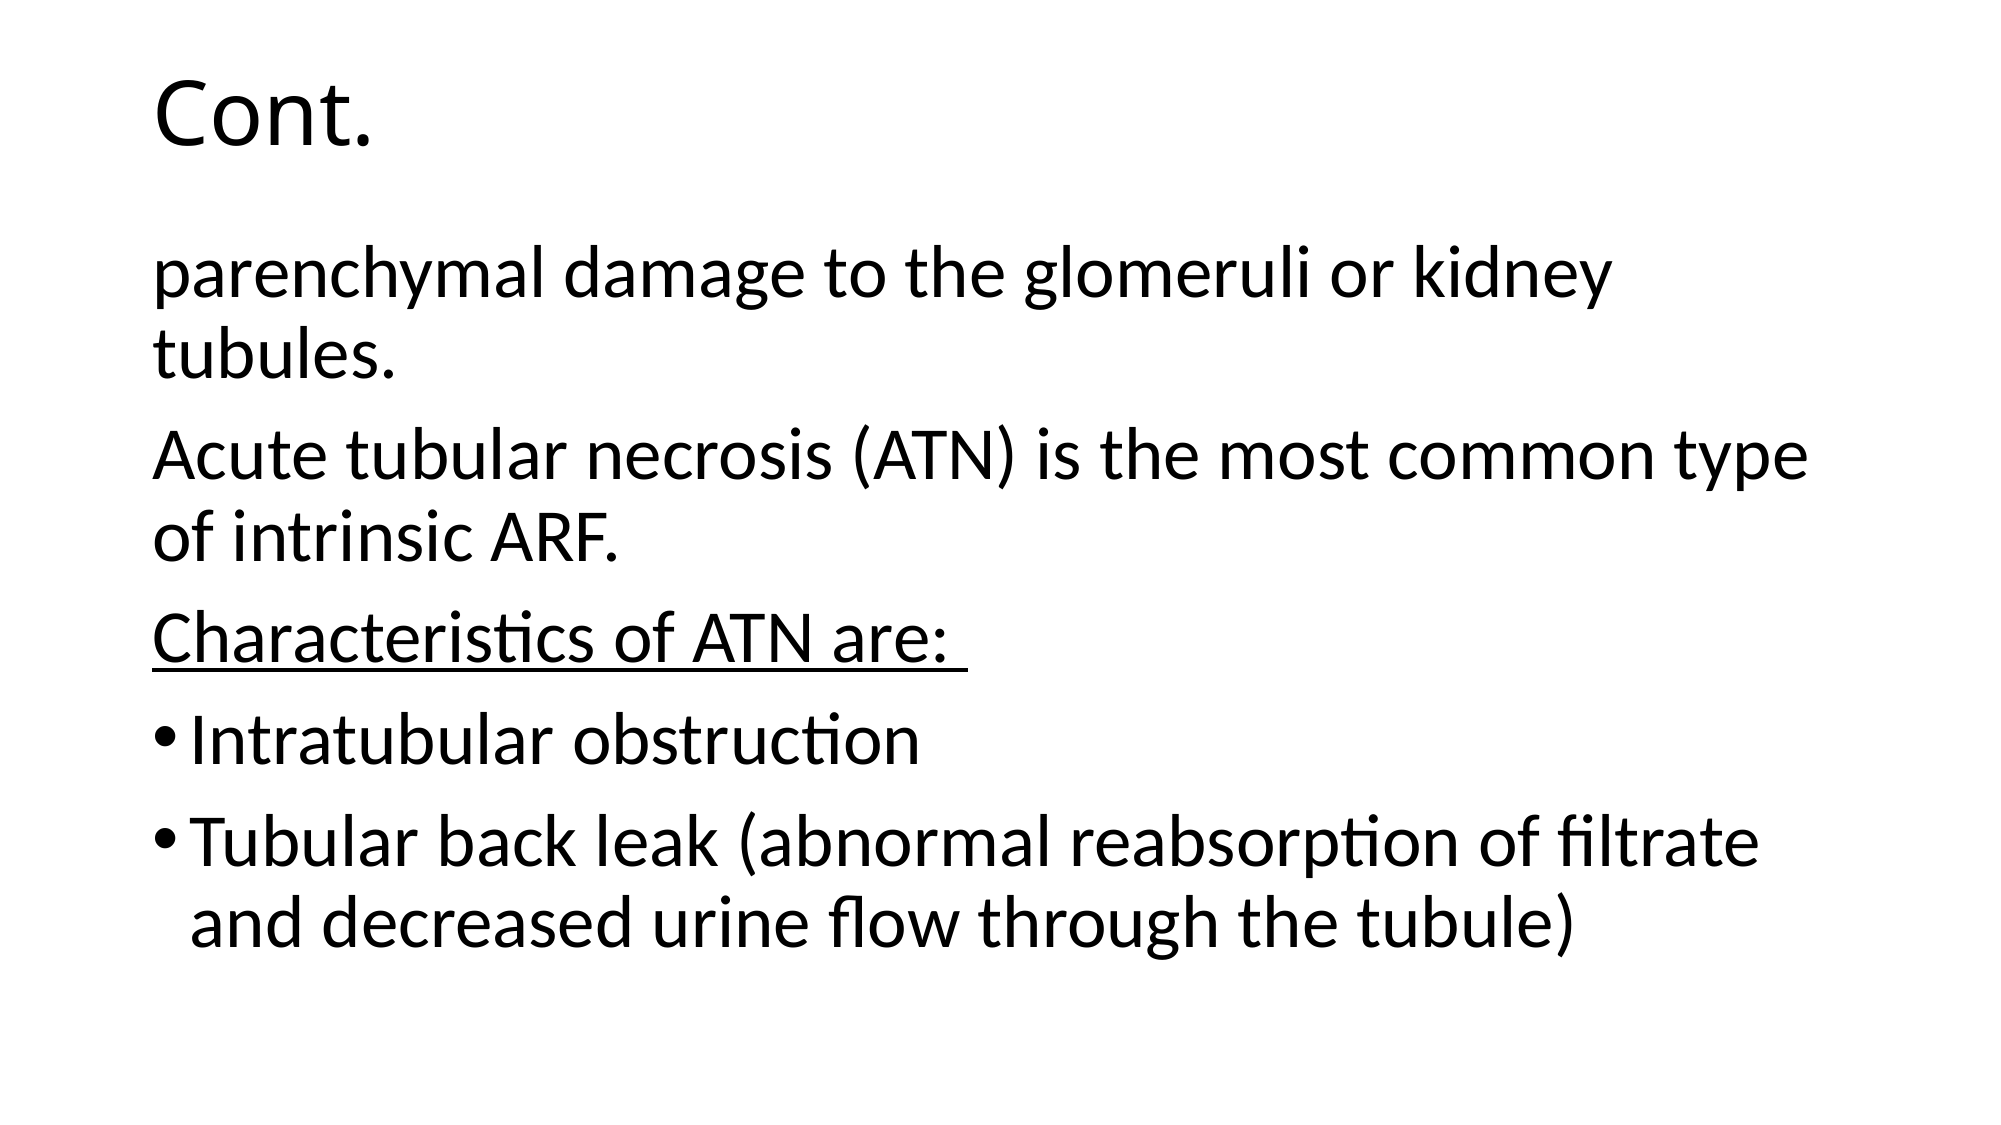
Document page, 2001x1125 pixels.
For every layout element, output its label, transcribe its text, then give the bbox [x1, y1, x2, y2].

title Cont. [137, 59, 1863, 173]
list parenchymal damage to the glomeruli or kidney tubules. Acute tubular necrosis (ATN) is the most common type of intrinsic ARF. Characteristics of ATN are: Intratubular obstruction Tubular back leak (abnormal reabsorption of filtrate and decreased urine flow through the tubule) [137, 224, 1863, 1014]
